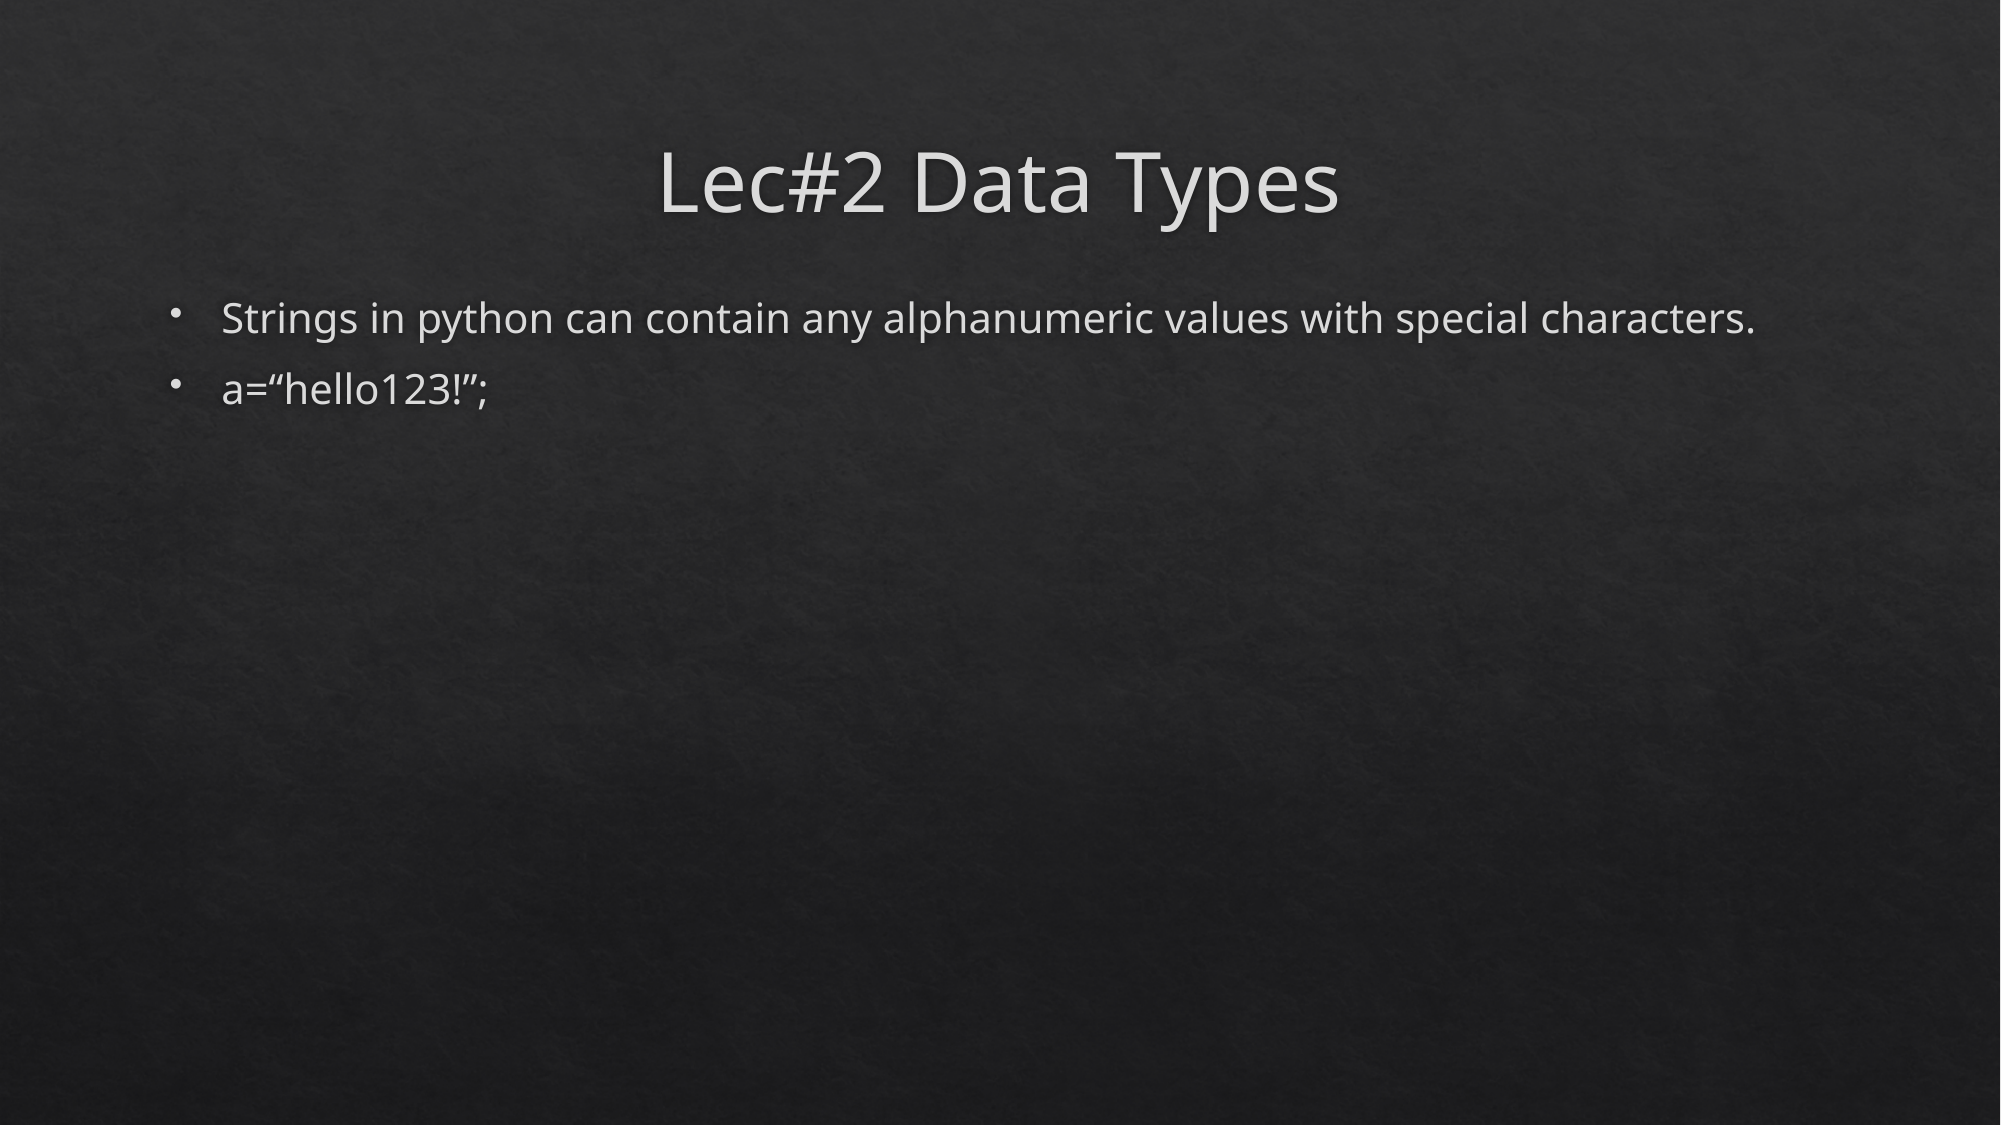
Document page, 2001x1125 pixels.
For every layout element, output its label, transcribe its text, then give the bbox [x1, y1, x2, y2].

title Lec#2 Data Types [149, 99, 1849, 260]
list Strings in python can contain any alphanumeric values with special characters. a=“hello123!”; [149, 284, 1849, 950]
